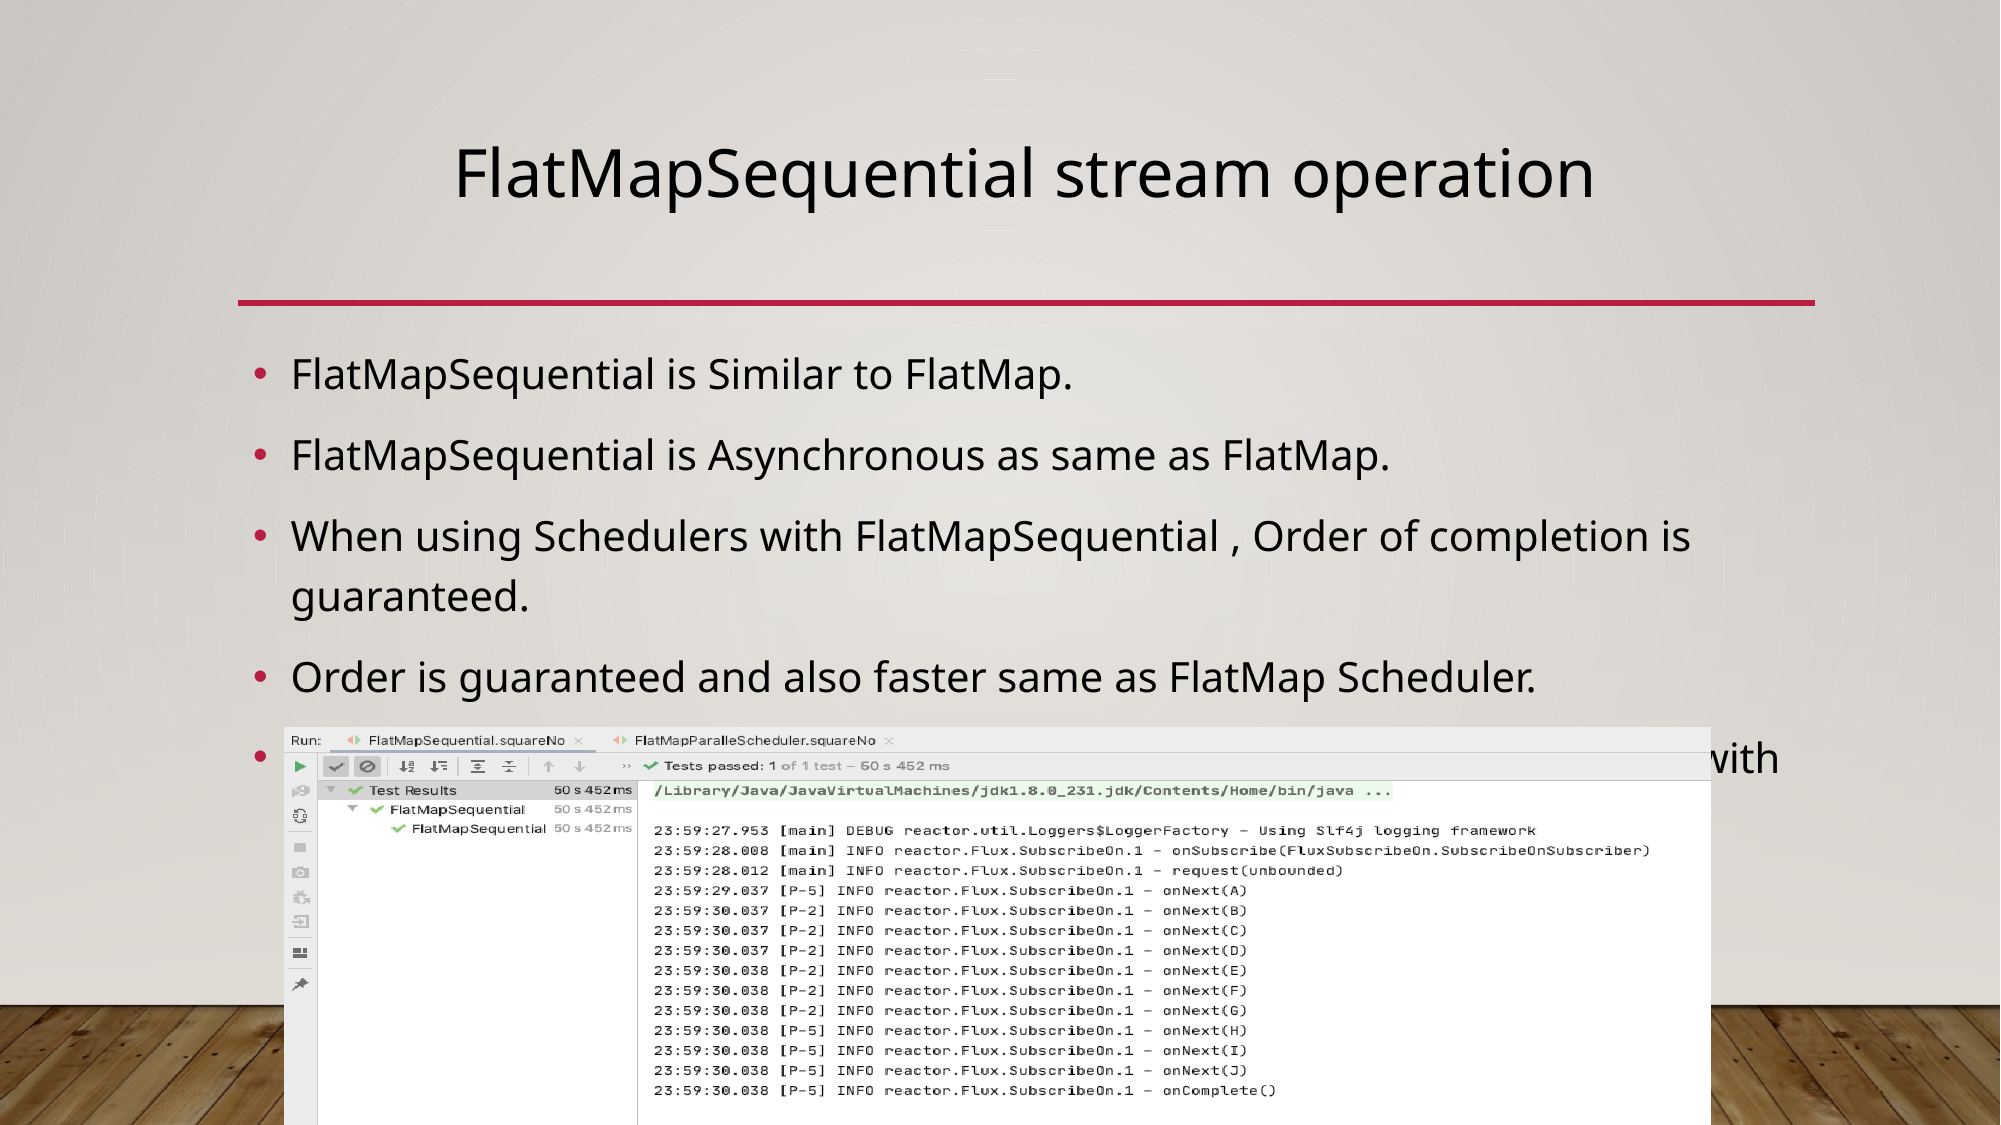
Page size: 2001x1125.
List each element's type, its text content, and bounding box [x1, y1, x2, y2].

list FlatMapSequential is Similar to FlatMap. FlatMapSequential is Asynchronous as same as FlatMap. When using Schedulers with FlatMapSequential , Order of completion is guaranteed. Order is guaranteed and also faster same as FlatMap Scheduler. FlatMapSequential guaranteed the order and faster same as in FlatMap with Scheduler. [238, 330, 1814, 897]
picture [0, 727, 2000, 1125]
title FlatMapSequential stream operation [238, 131, 1814, 305]
